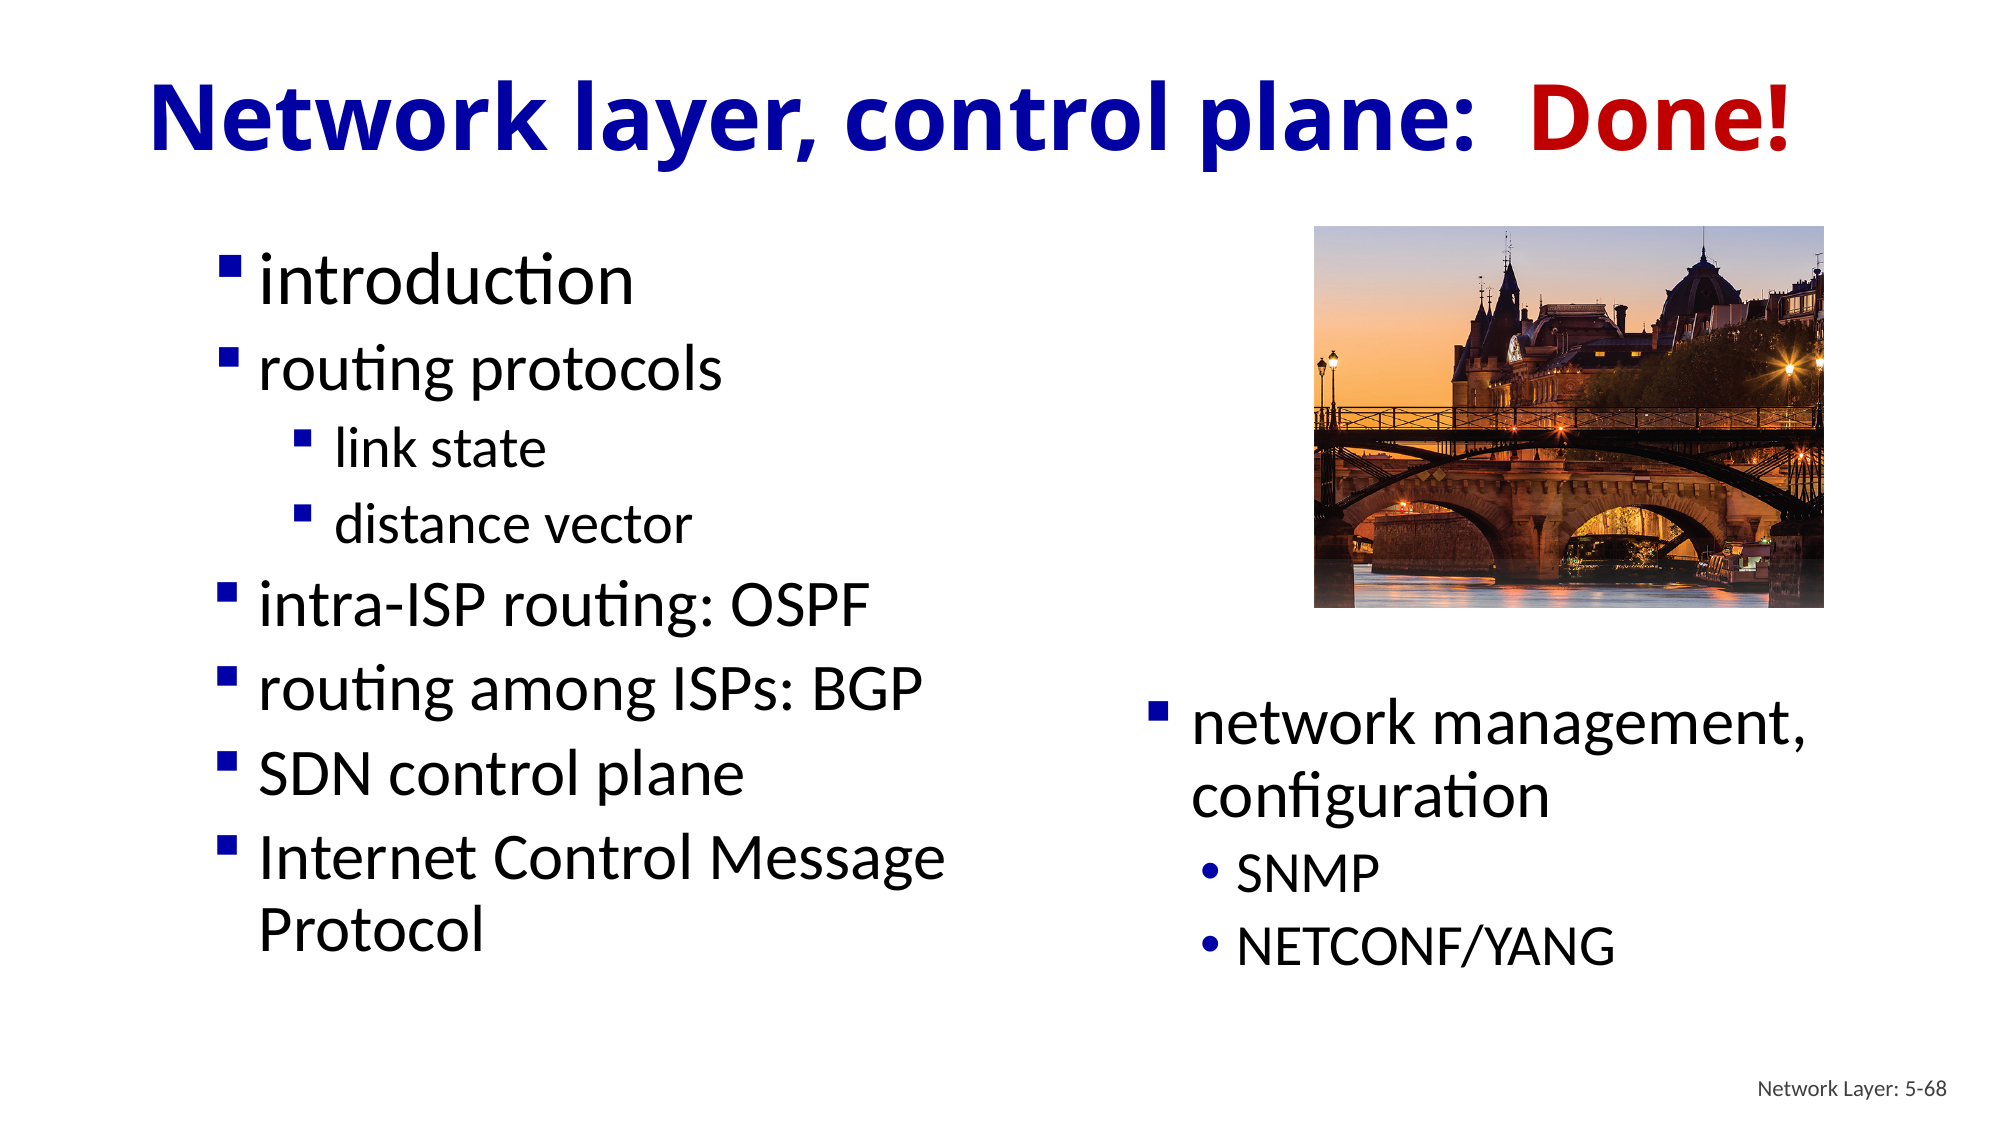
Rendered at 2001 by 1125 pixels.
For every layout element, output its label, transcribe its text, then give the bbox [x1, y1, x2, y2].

slide_number Network Layer: 5-68 [1512, 1056, 1963, 1117]
text_box introduction routing protocols link state distance vector intra-ISP routing: OSPF routing among ISPs: BGP SDN control plane Internet Control Message Protocol [196, 232, 1111, 1059]
title Network layer, control plane: Done! [131, 47, 1856, 195]
picture [1314, 226, 1824, 608]
text_box network management, configuration SNMP NETCONF/YANG [1111, 679, 1941, 998]
